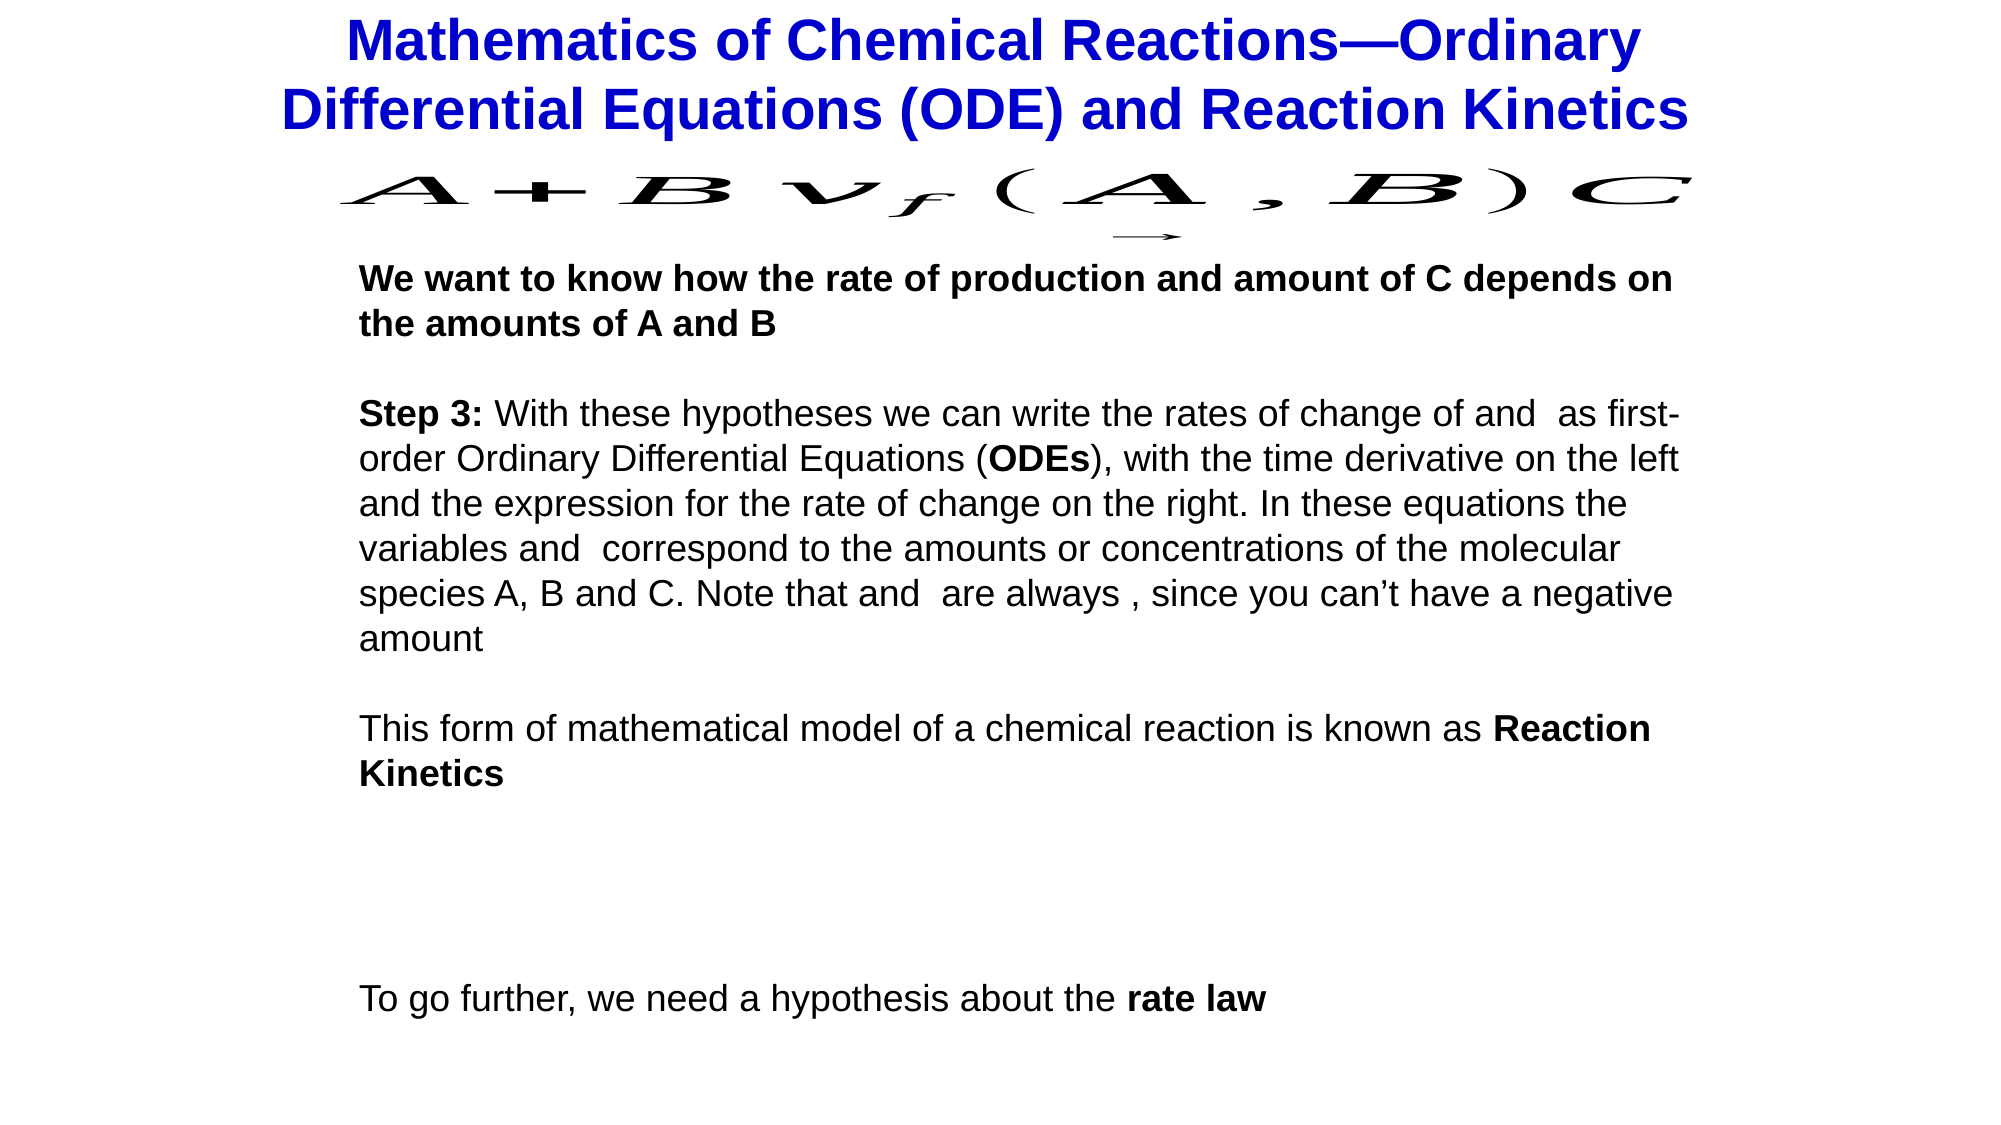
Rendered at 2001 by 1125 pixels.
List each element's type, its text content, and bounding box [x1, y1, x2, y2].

title Mathematics of Chemical Reactions—Ordinary Differential Equations (ODE) and Reaction Kinetics [244, 0, 1745, 143]
